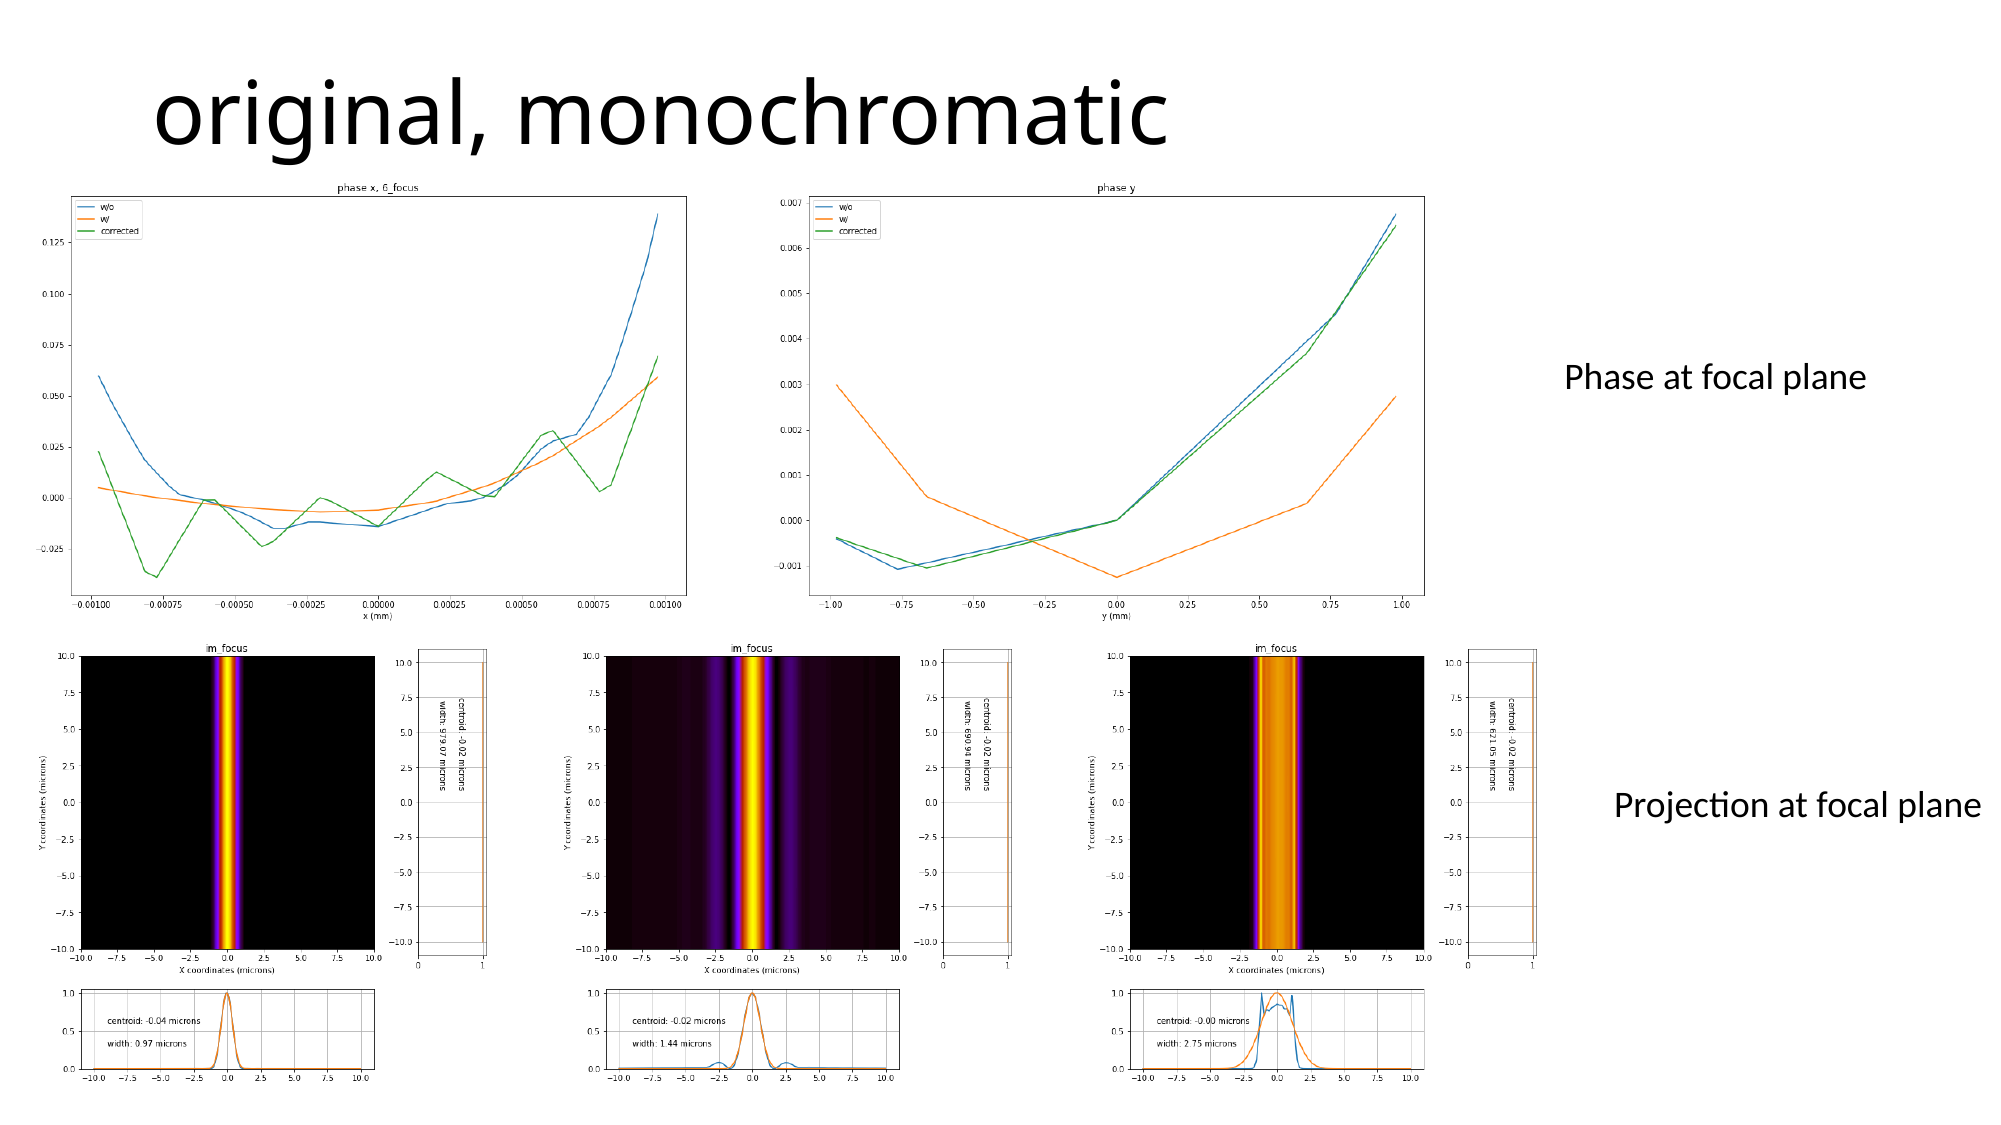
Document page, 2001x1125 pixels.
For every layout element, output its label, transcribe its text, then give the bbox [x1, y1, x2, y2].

title original, monochromatic [137, 59, 2000, 278]
text_box Projection at focal plane [1599, 772, 1998, 833]
text_box Phase at focal plane [1598, 345, 1883, 405]
picture [0, 157, 1598, 1088]
